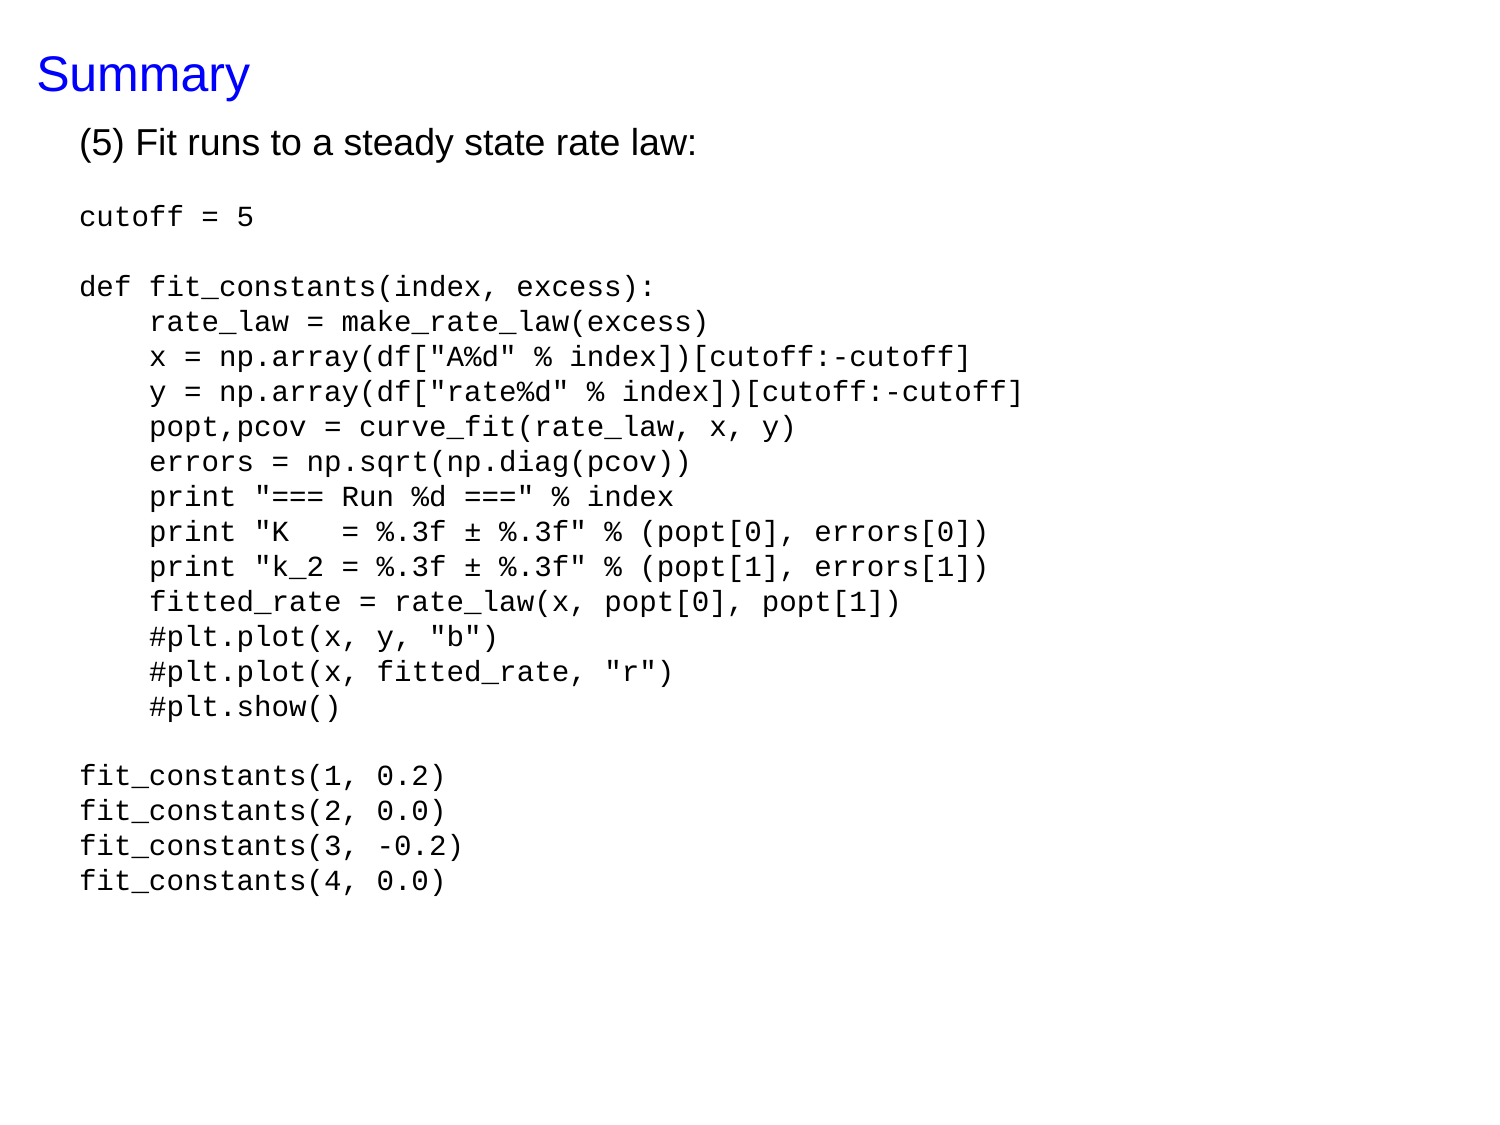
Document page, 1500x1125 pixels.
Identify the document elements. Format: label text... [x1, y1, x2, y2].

text_box Summary [21, 34, 1297, 110]
text_box (5) Fit runs to a steady state rate law: cutoff = 5 def fit_constants(index, excess): rate_law = make_rate_law(excess) x = np.array(df["A%d" % index])[cutoff:-cutoff] y = np.array(df["rate%d" % index])[cutoff:-cutoff] popt,pcov = curve_fit(rate_law, x, y) errors = np.sqrt(np.diag(pcov)) print "=== Run %d ===" % index print "K = %.3f ± %.3f" % (popt[0], errors[0]) print "k_2 = %.3f ± %.3f" % (popt[1], errors[1]) fitted_rate = rate_law(x, popt[0], popt[1]) #plt.plot(x, y, "b") #plt.plot(x, fitted_rate, "r") #plt.show() fit_constants(1, 0.2) fit_constants(2, 0.0) fit_constants(3, -0.2) fit_constants(4, 0.0) [64, 110, 1448, 984]
